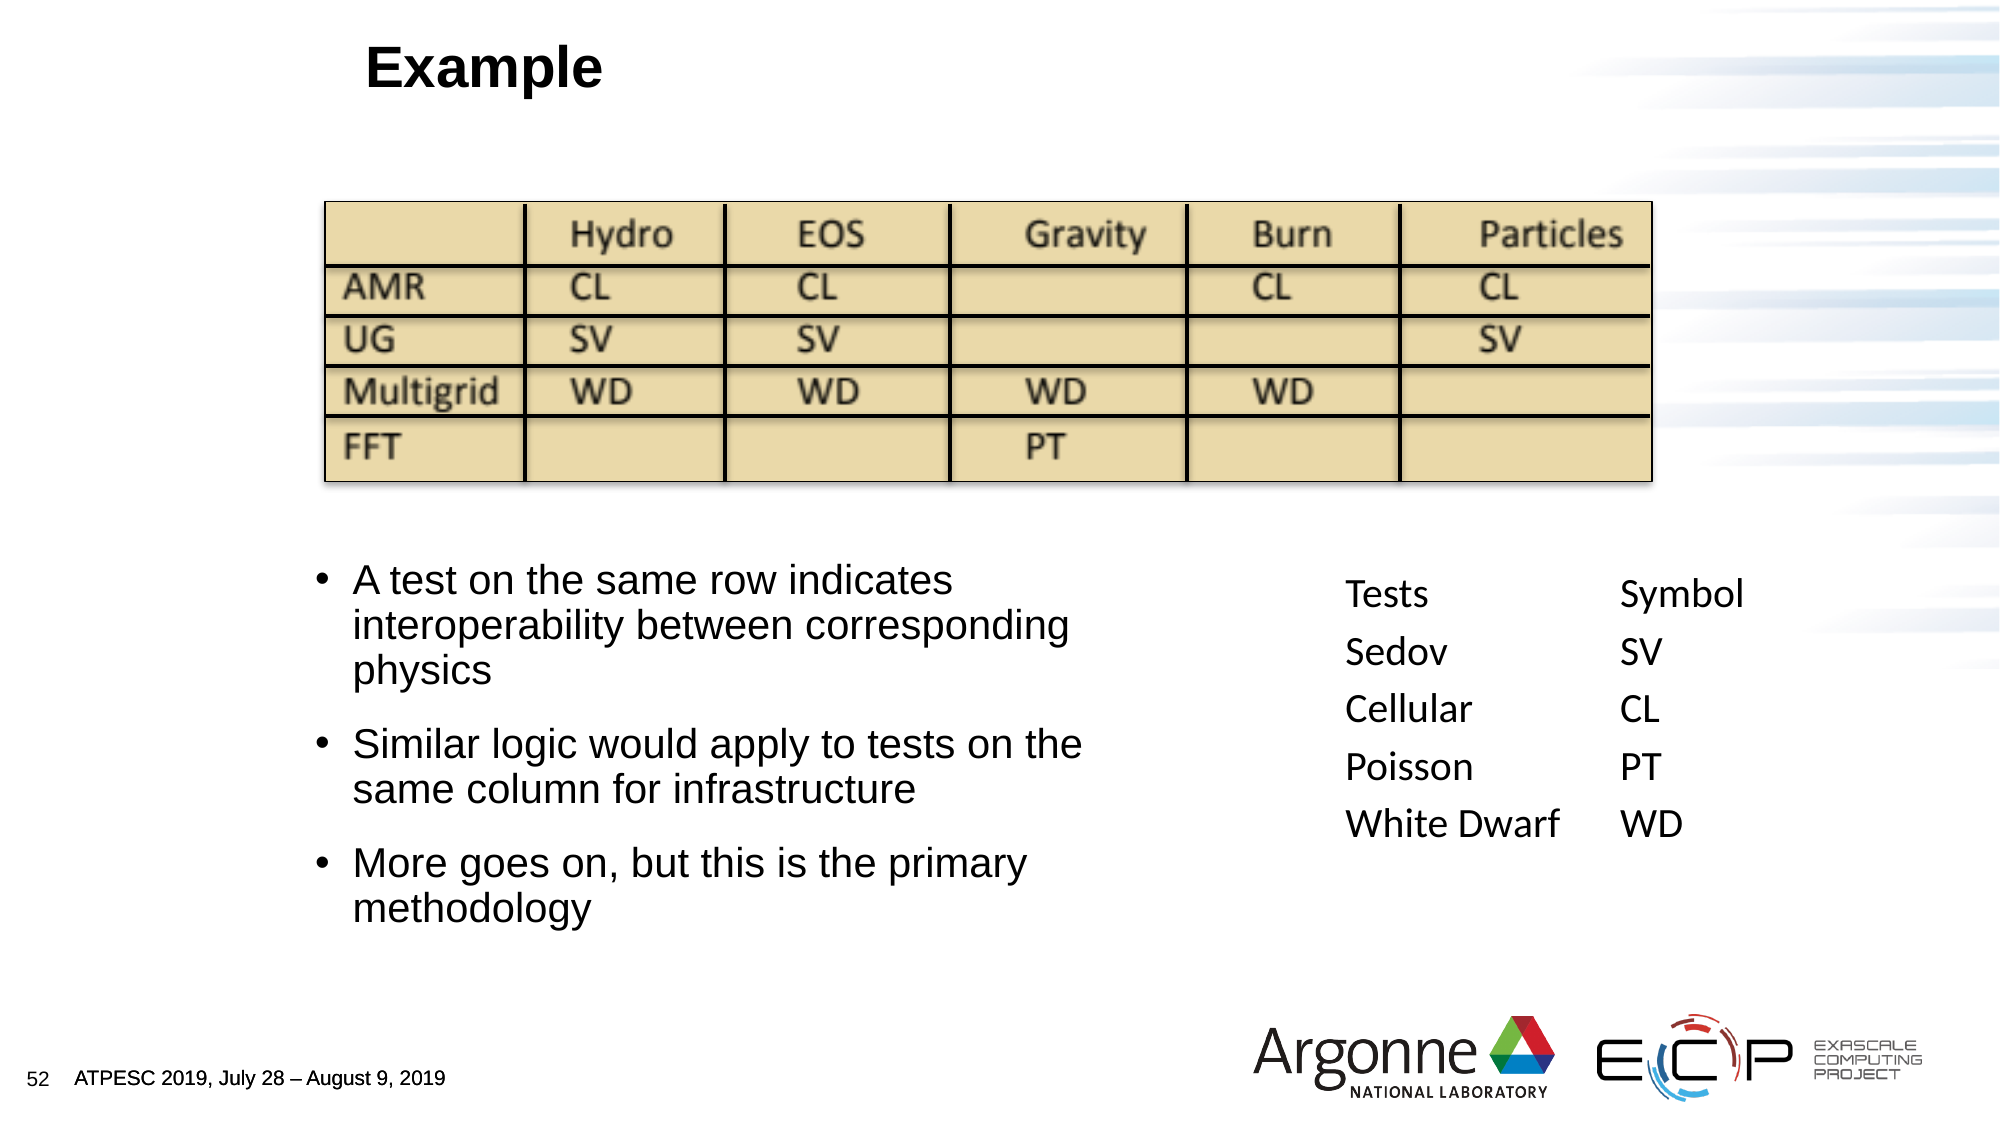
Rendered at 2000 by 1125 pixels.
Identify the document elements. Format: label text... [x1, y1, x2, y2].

table_cell Cellular [1343, 676, 1618, 733]
table_cell Poisson [1343, 733, 1618, 791]
picture [1531, 0, 2000, 669]
table_header Tests [1343, 561, 1618, 618]
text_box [287, 153, 1714, 524]
table_cell PT [1618, 733, 1893, 791]
list A test on the same row indicates interoperability between corresponding physics Similar logic would apply to tests on the same column for infrastructure More goes on, but this is the primary methodology [299, 550, 1150, 977]
table_cell Sedov [1343, 618, 1618, 676]
table_header Symbol [1618, 561, 1893, 618]
table_cell SV [1618, 618, 1893, 676]
picture [1597, 1014, 1922, 1102]
table_cell White Dwarf [1343, 791, 1618, 848]
picture [1253, 1016, 1555, 1098]
table_cell WD [1618, 791, 1893, 848]
title Example [349, 32, 1700, 117]
table_cell CL [1618, 676, 1893, 733]
